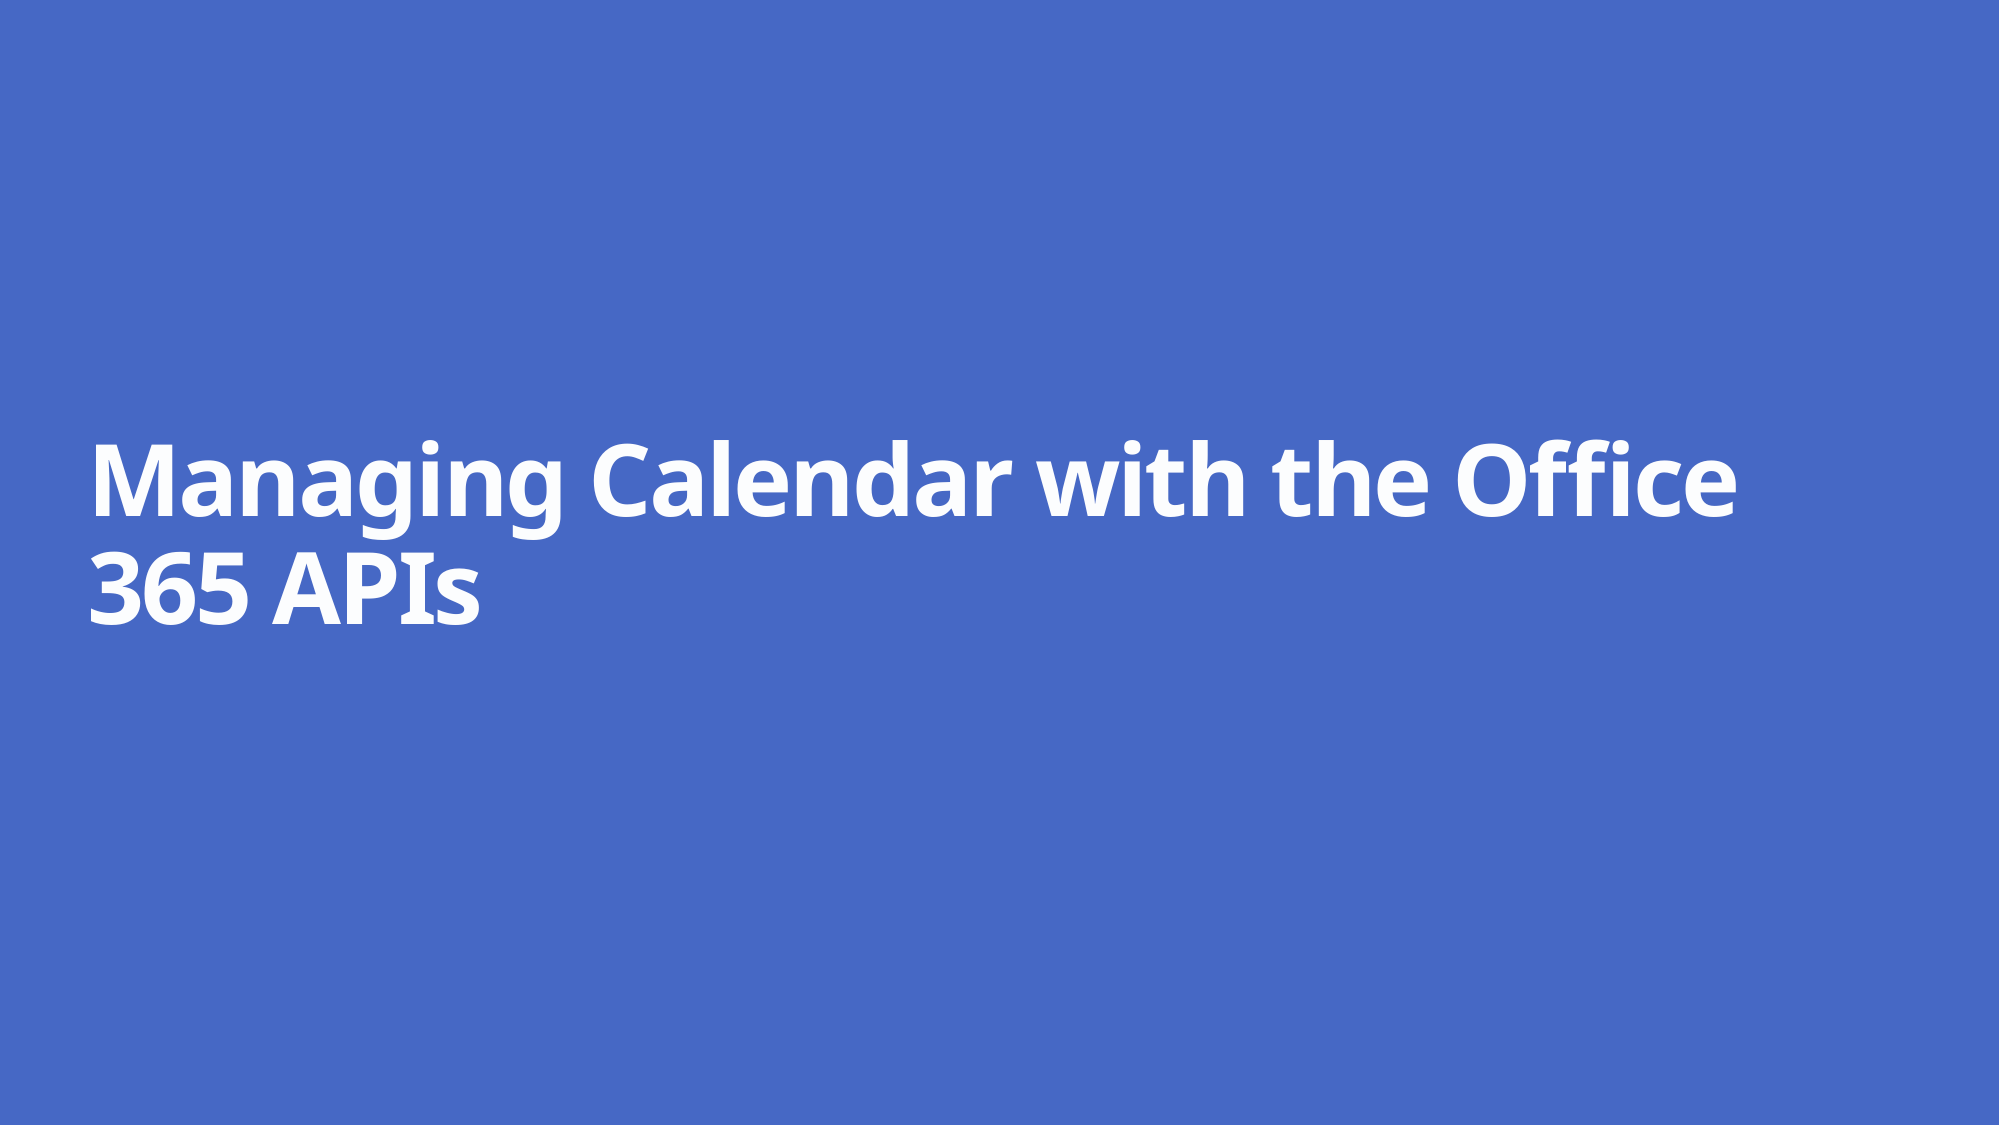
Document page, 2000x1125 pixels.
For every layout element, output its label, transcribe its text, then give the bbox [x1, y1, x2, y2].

title Managing Calendar with the Office 365 APIs [87, 379, 1912, 697]
